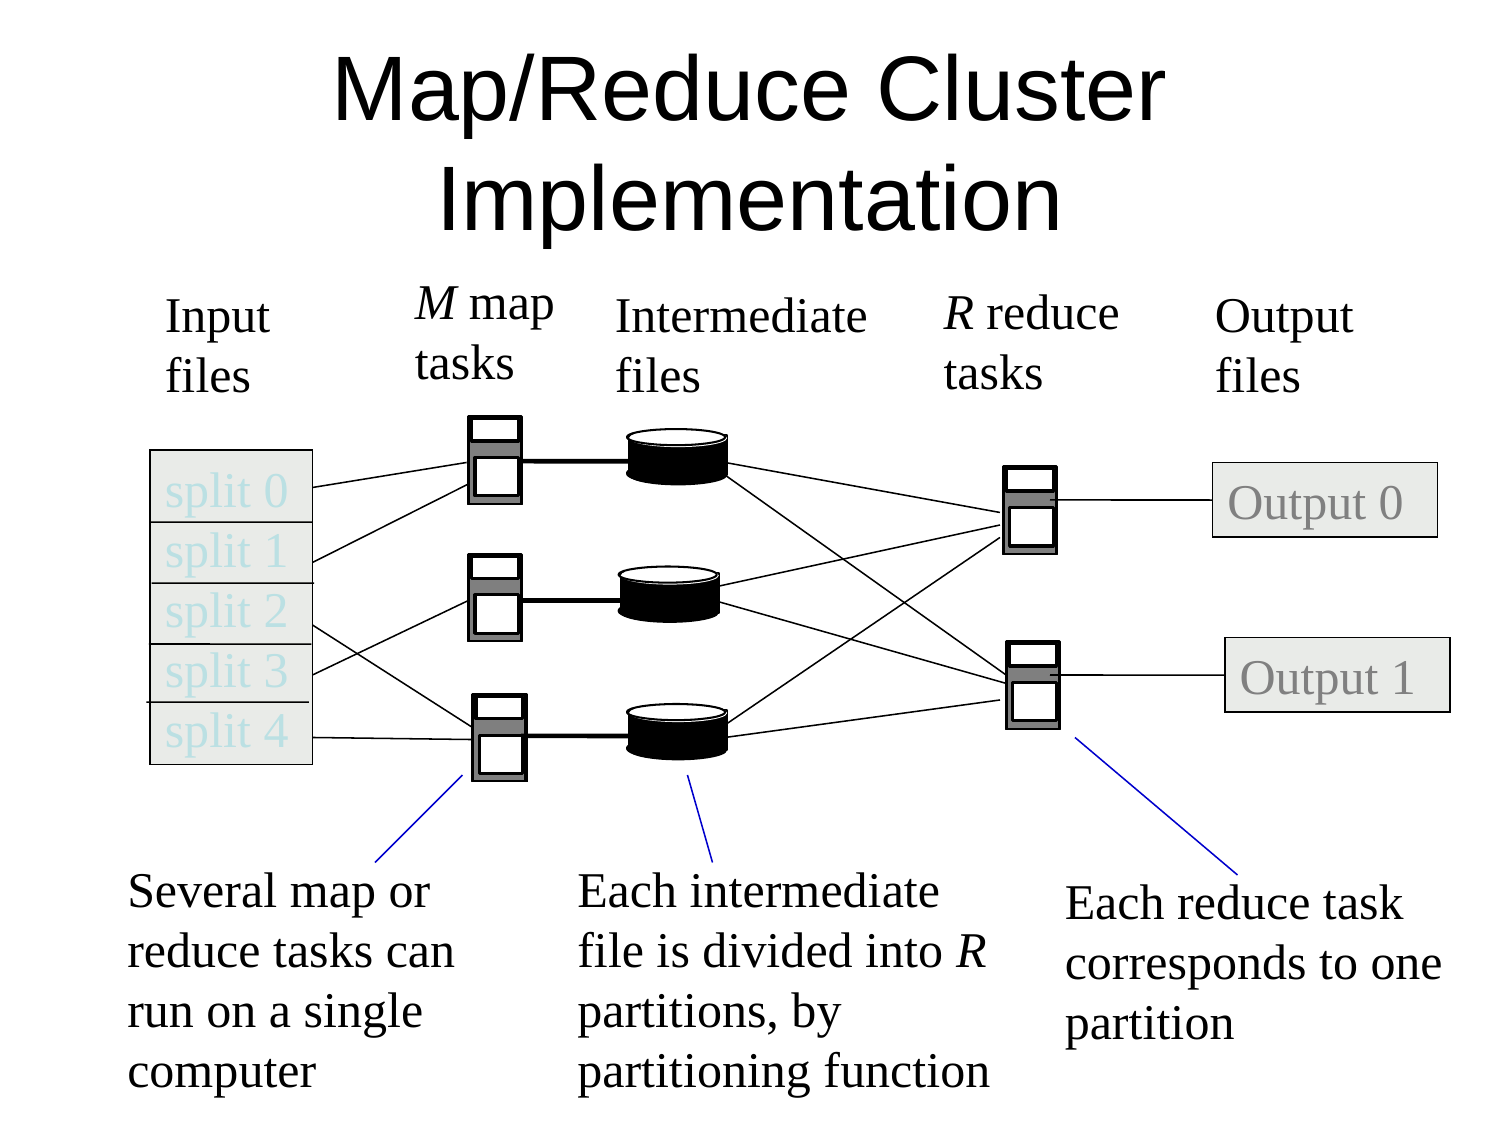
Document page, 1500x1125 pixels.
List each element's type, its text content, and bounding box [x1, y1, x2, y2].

text_box Each reduce task corresponds to one partition [1050, 862, 1463, 1058]
picture [462, 412, 526, 505]
picture [616, 562, 721, 624]
text_box M map tasks [399, 262, 600, 398]
text_box Intermediate files [599, 274, 888, 410]
picture [999, 637, 1063, 730]
picture [466, 690, 530, 783]
text_box Output 0 [1212, 462, 1438, 538]
text_box Each intermediate file is divided into R partitions, by partitioning function [562, 849, 1013, 1105]
text_box R reduce tasks [928, 272, 1163, 407]
picture [462, 549, 526, 642]
text_box Input files [149, 274, 363, 410]
picture [996, 462, 1060, 555]
title Map/Reduce Cluster Implementation [75, 45, 1425, 233]
text_box Output files [1199, 274, 1438, 410]
text_box Output 1 [1224, 637, 1450, 713]
text_box split 0 split 1 split 2 split 3 split 4 [149, 449, 313, 765]
picture [624, 424, 730, 486]
text_box Several map or reduce tasks can run on a single computer [112, 849, 525, 1105]
picture [624, 699, 730, 761]
